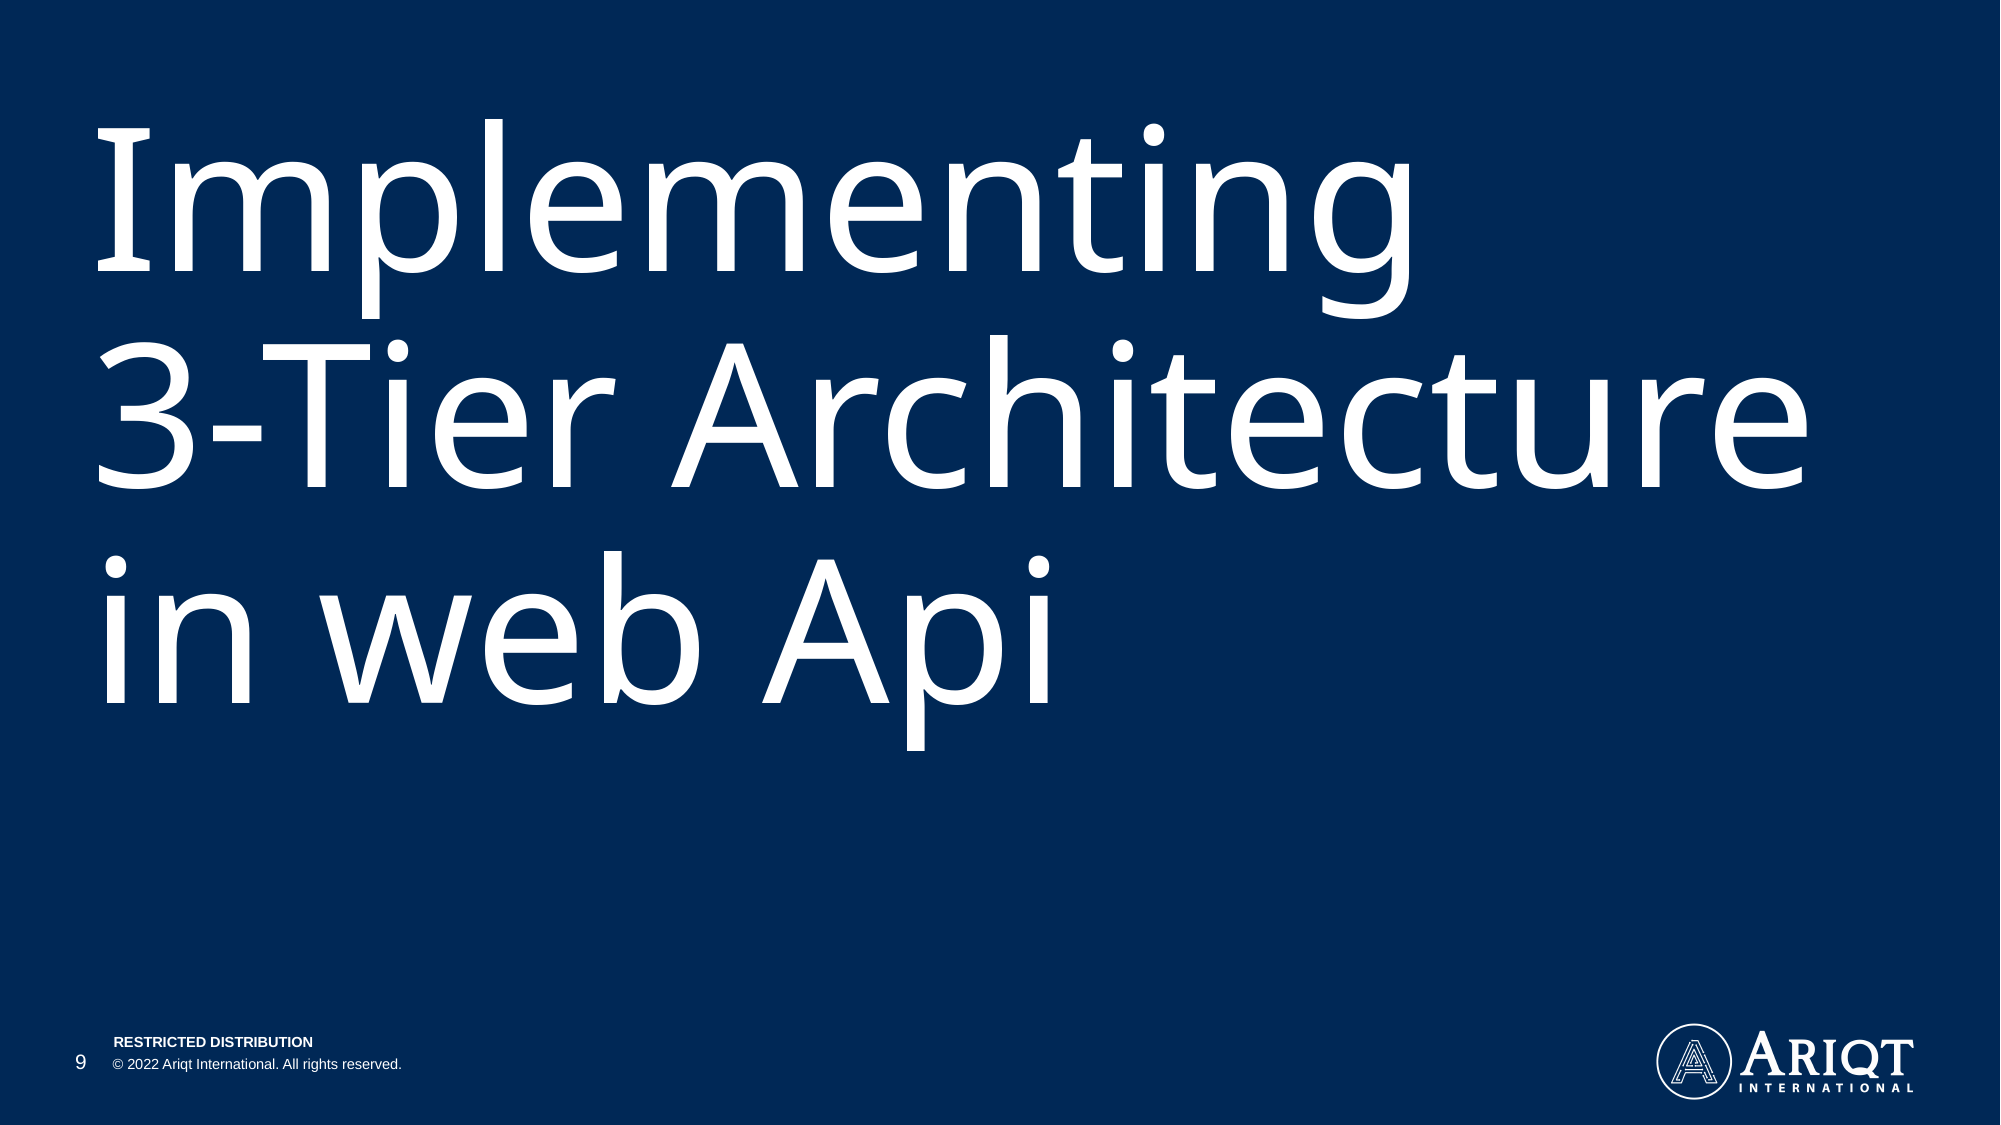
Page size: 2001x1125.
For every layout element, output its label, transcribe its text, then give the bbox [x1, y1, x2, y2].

title Implementing 3-Tier Architecture in web Api [90, 99, 1969, 1051]
picture [1645, 1051, 1925, 1125]
